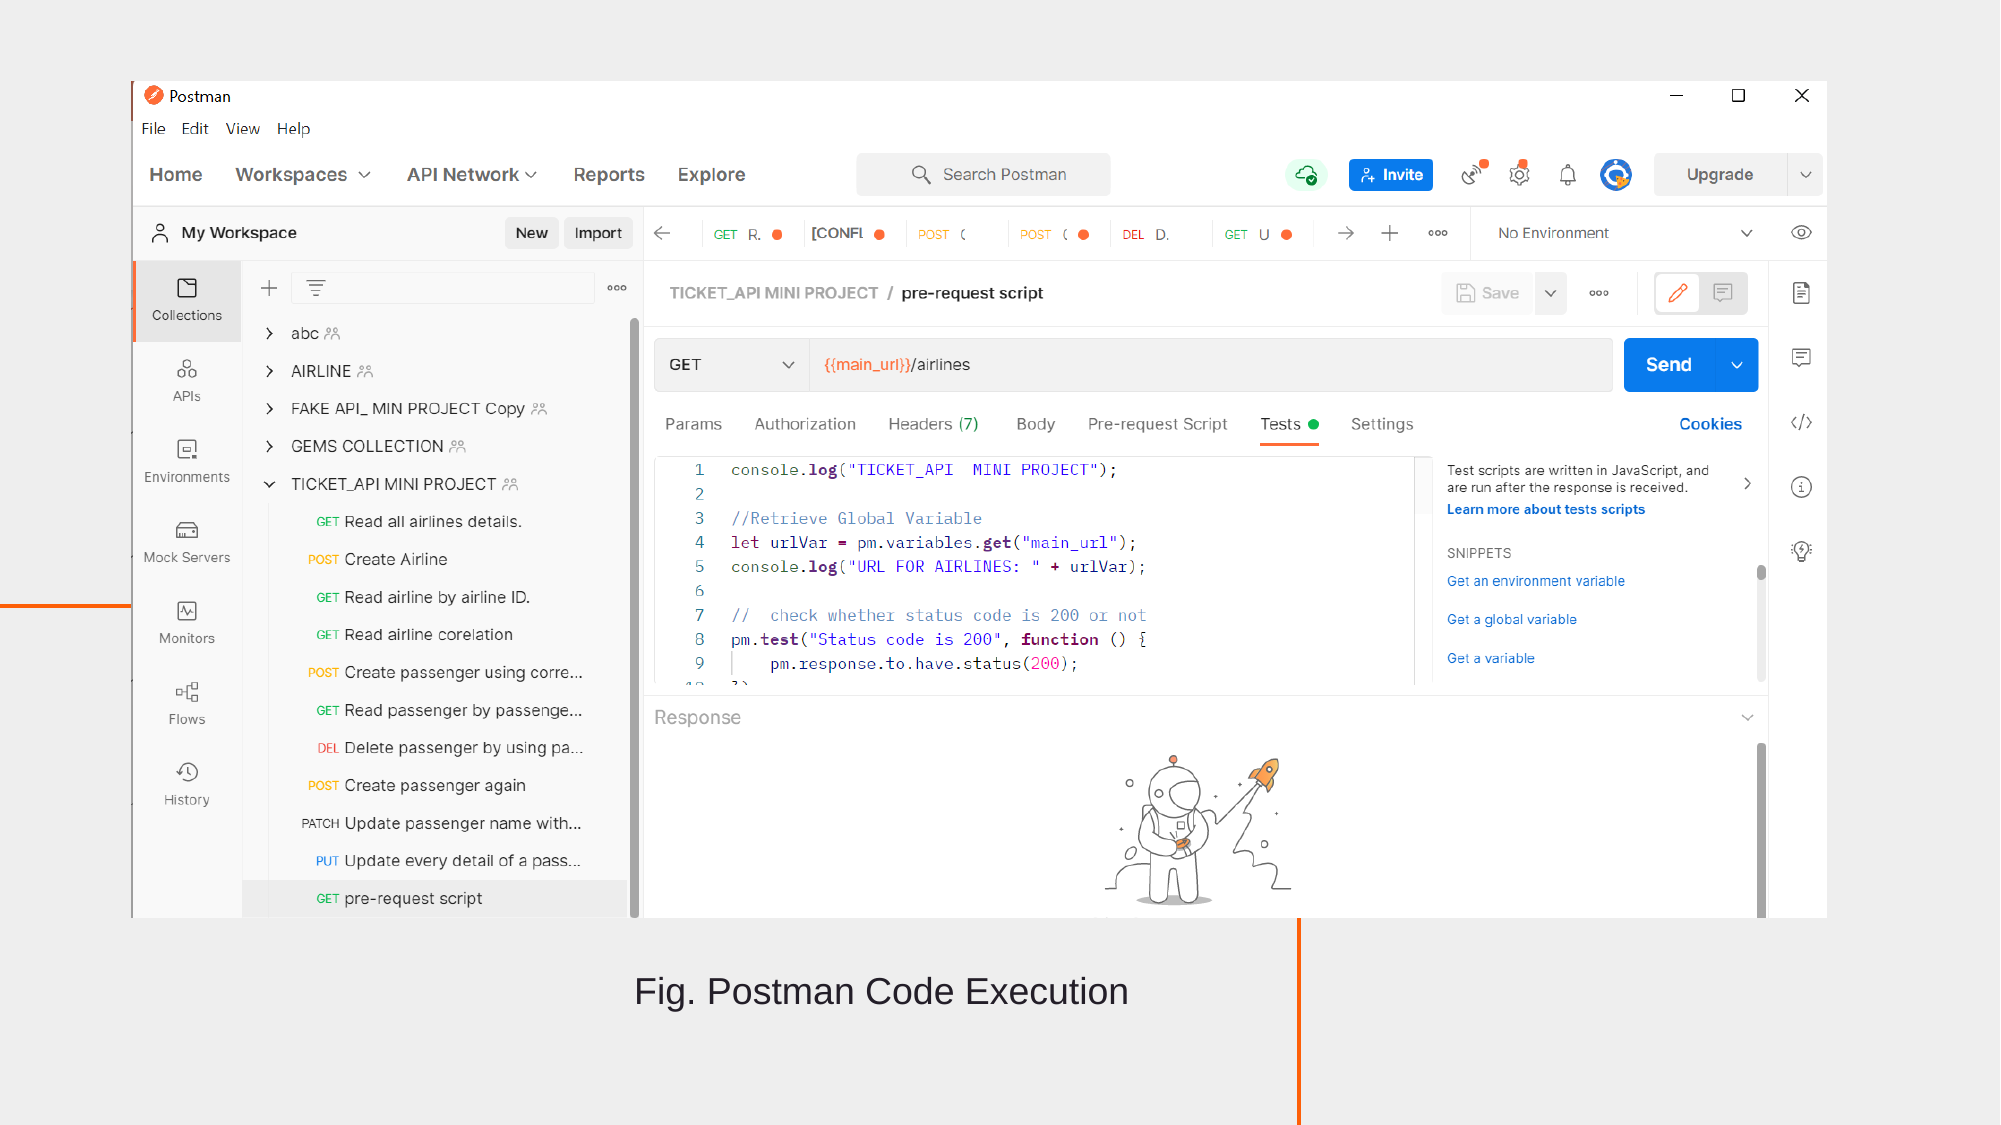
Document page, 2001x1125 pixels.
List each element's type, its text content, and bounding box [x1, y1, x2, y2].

picture [131, 81, 1827, 918]
text_box Fig. Postman Code Execution [619, 959, 1510, 1020]
